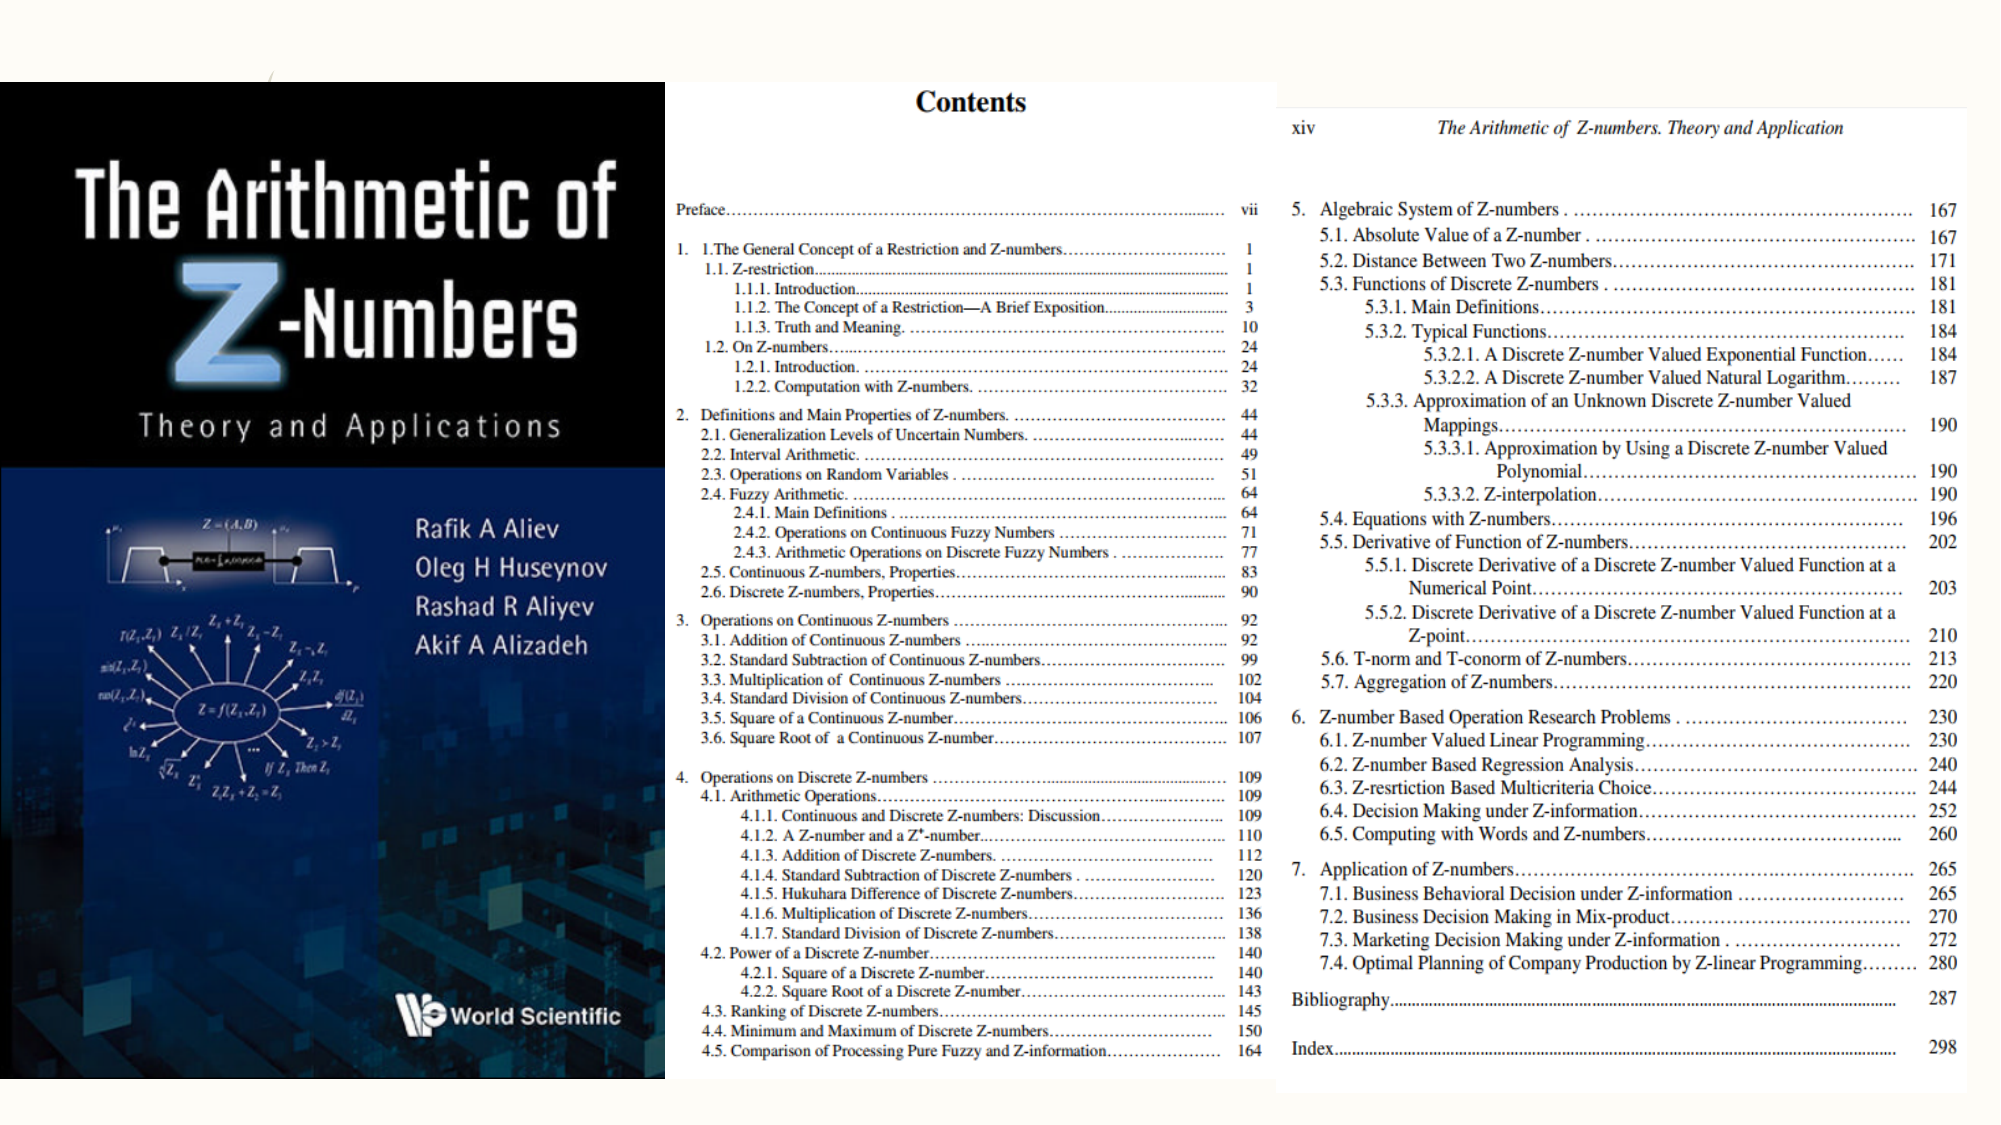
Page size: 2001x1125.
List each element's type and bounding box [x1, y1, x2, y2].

picture [0, 82, 1967, 1093]
